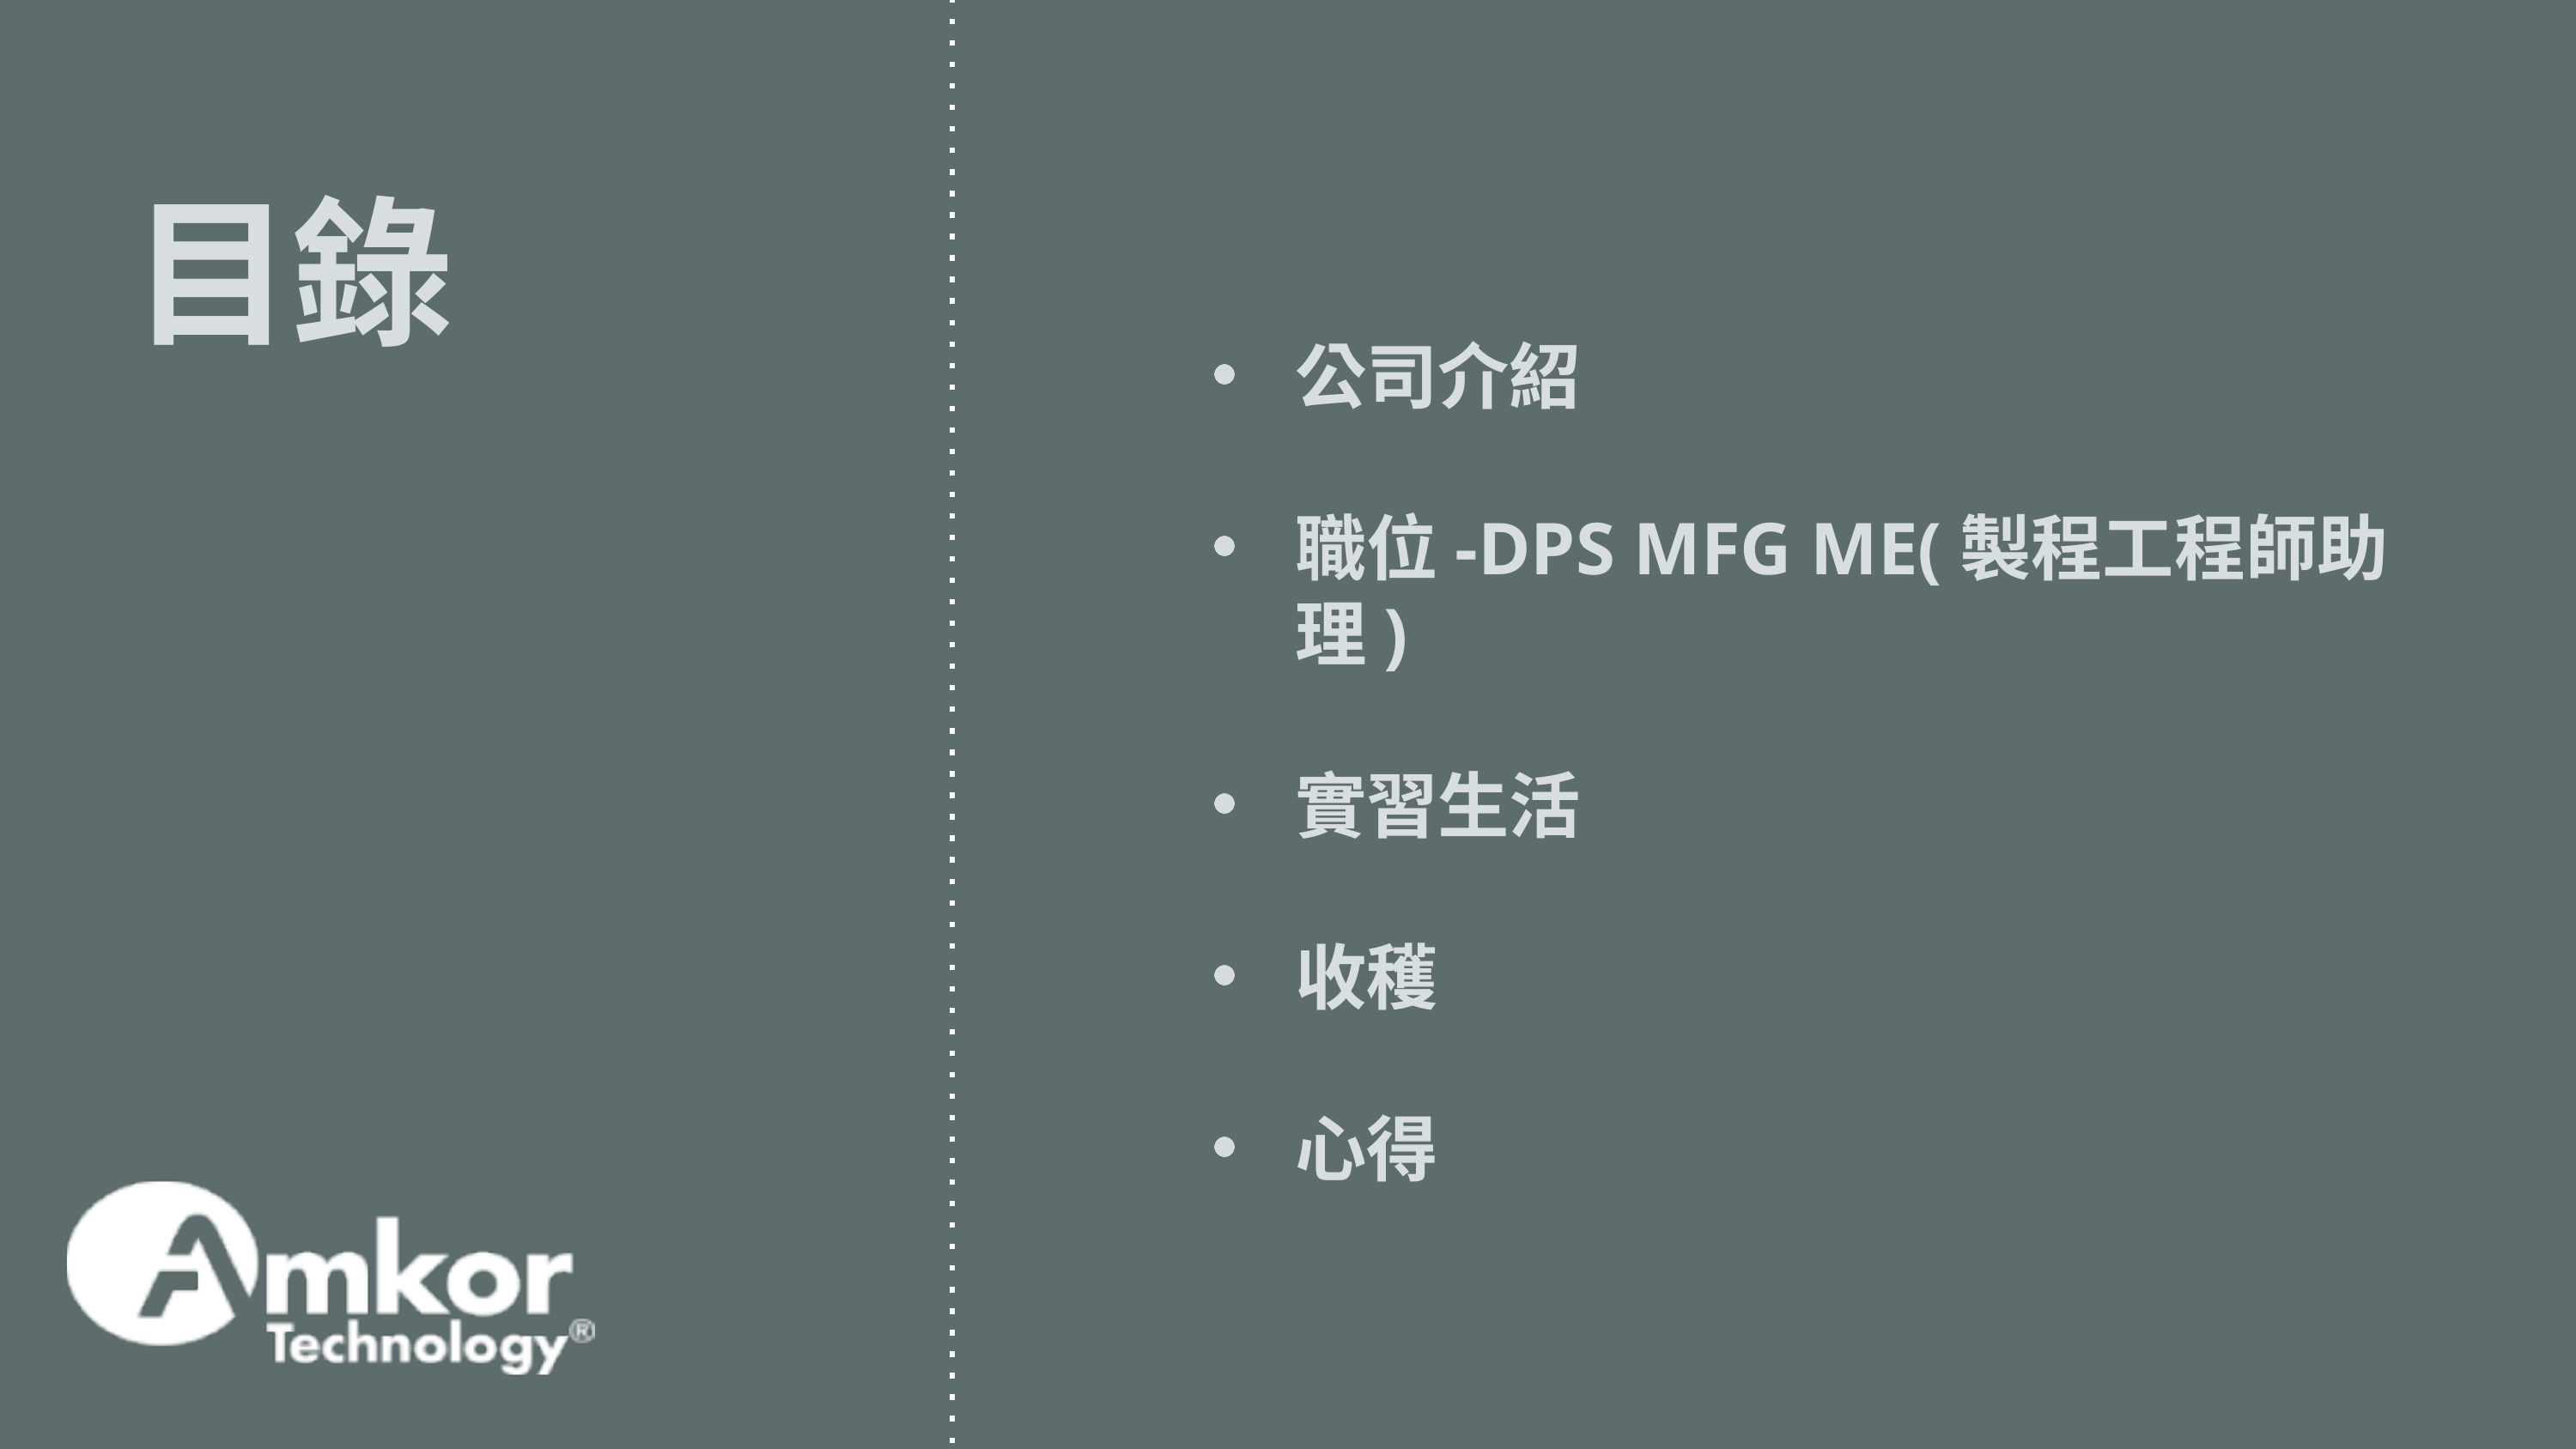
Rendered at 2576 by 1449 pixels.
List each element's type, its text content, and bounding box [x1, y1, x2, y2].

picture [1214, 364, 1235, 385]
text_box 公司介紹 職位-DPS MFG ME(製程工程師助理) 實習生活 收穫 心得 [1201, 324, 2506, 1197]
picture [67, 1150, 595, 1408]
picture [1214, 793, 1235, 814]
picture [1214, 965, 1235, 985]
picture [1214, 1137, 1235, 1157]
text_box 目錄 [131, 166, 845, 366]
picture [1214, 536, 1235, 556]
